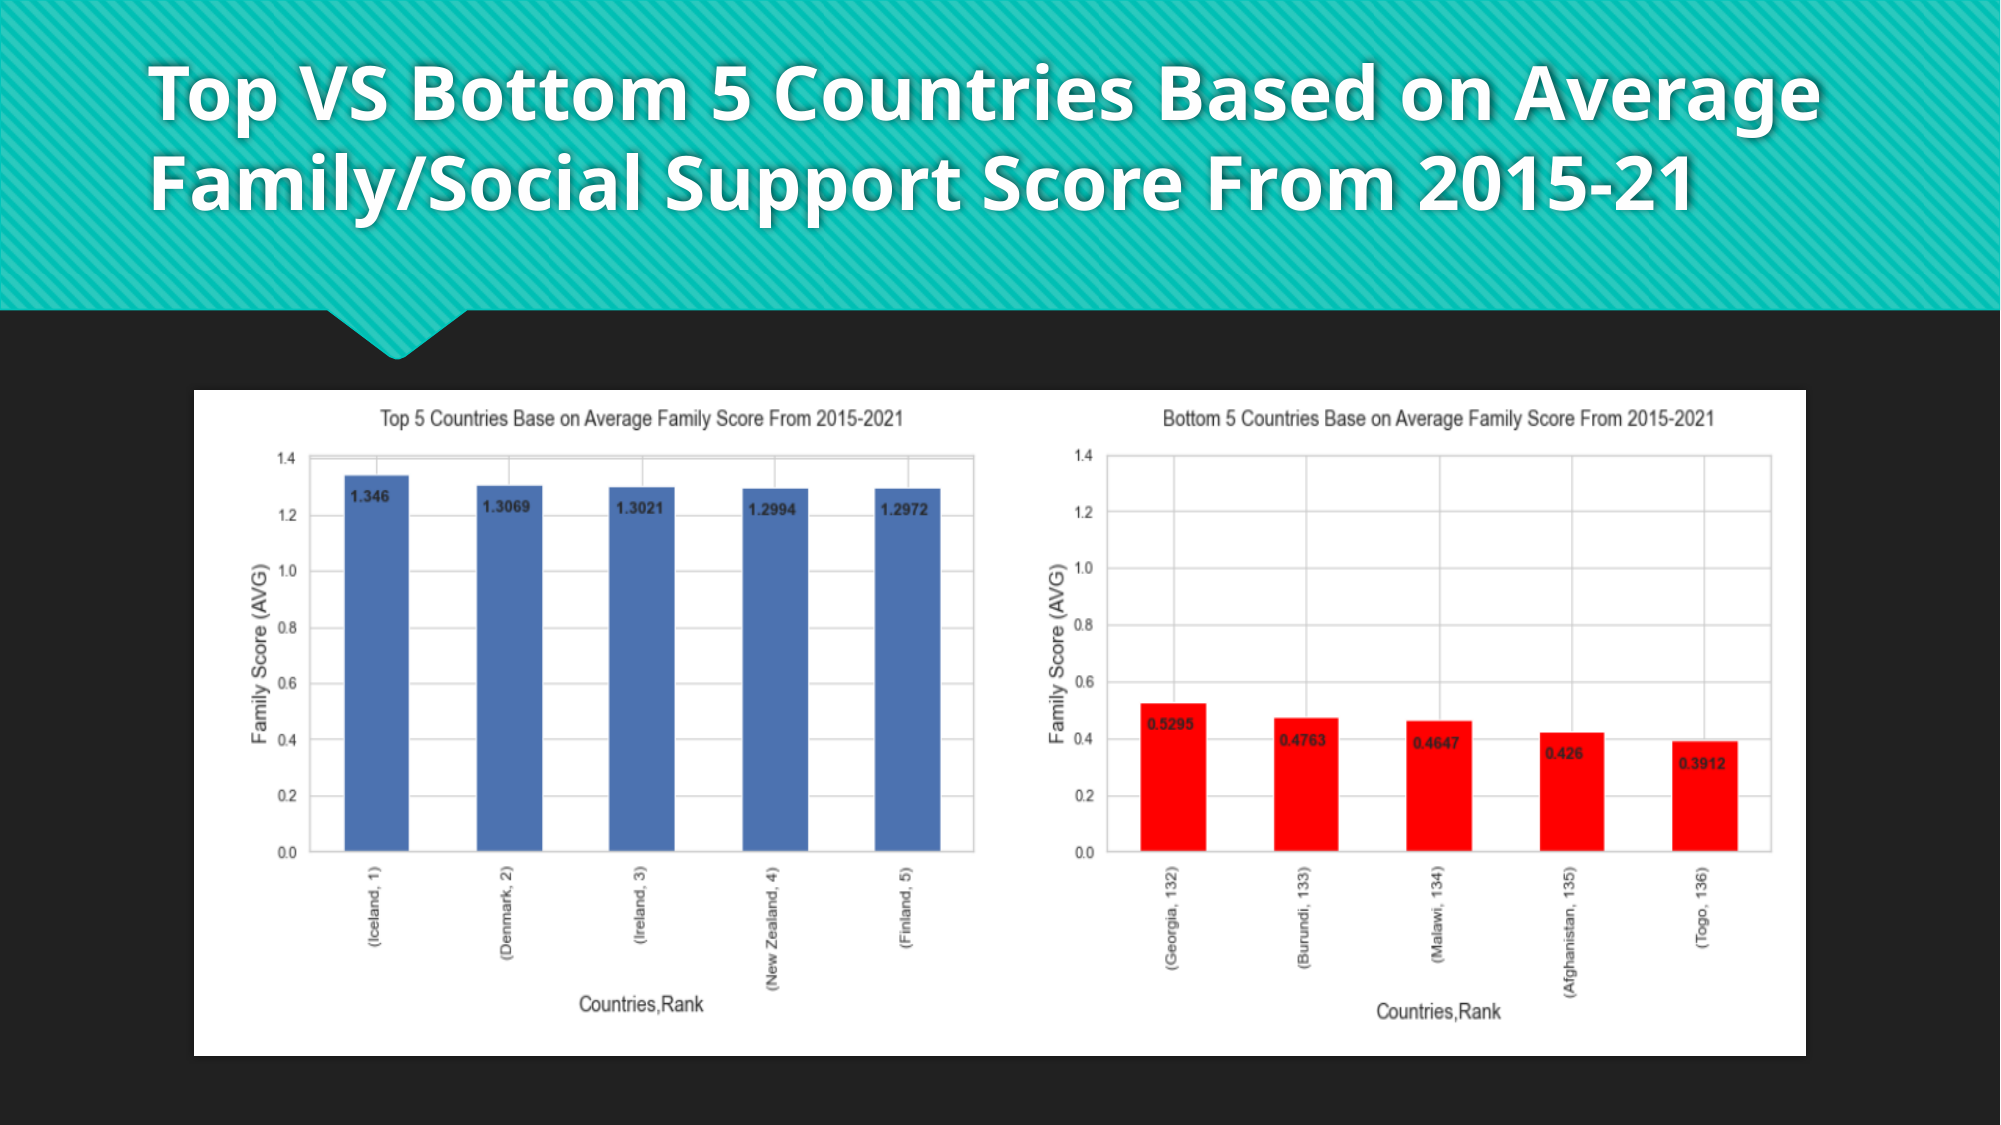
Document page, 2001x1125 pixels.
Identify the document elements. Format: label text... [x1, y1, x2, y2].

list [193, 390, 1806, 1056]
title Top VS Bottom 5 Countries Based on Average Family/Social Support Score From 2015-21 [132, 42, 1868, 233]
